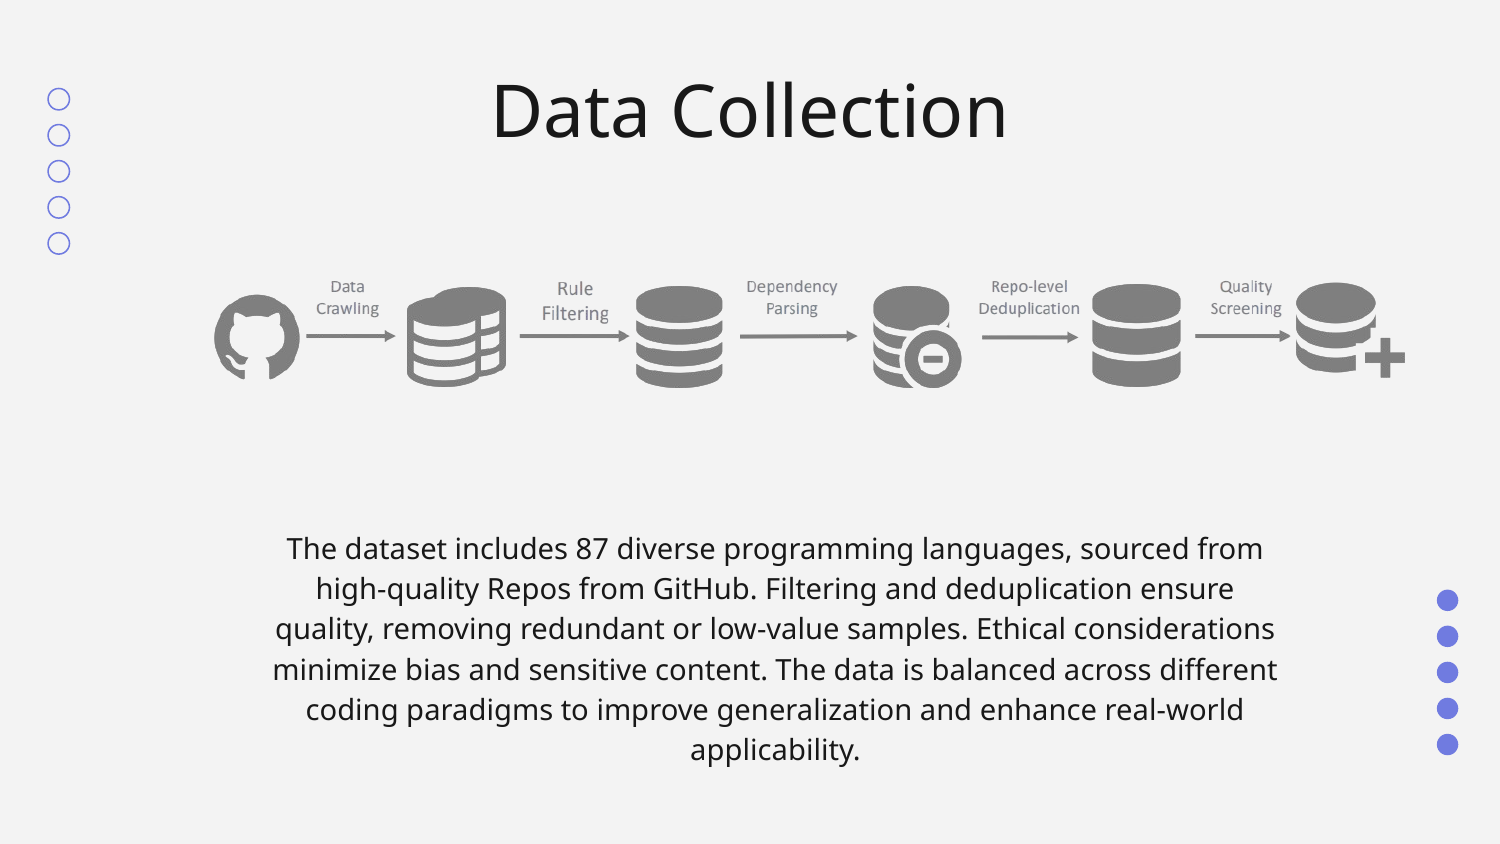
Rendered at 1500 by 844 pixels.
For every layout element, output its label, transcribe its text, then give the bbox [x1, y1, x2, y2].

title Data Collection [118, 49, 1382, 144]
subtitle The dataset includes 87 diverse programming languages, sourced from high-quality Repos from GitHub. Filtering and deduplication ensure quality, removing redundant or low-value samples. Ethical considerations minimize bias and sensitive content. The data is balanced across different coding paradigms to improve generalization and enhance real-world applicability. [251, 510, 1300, 769]
picture [201, 238, 1437, 415]
